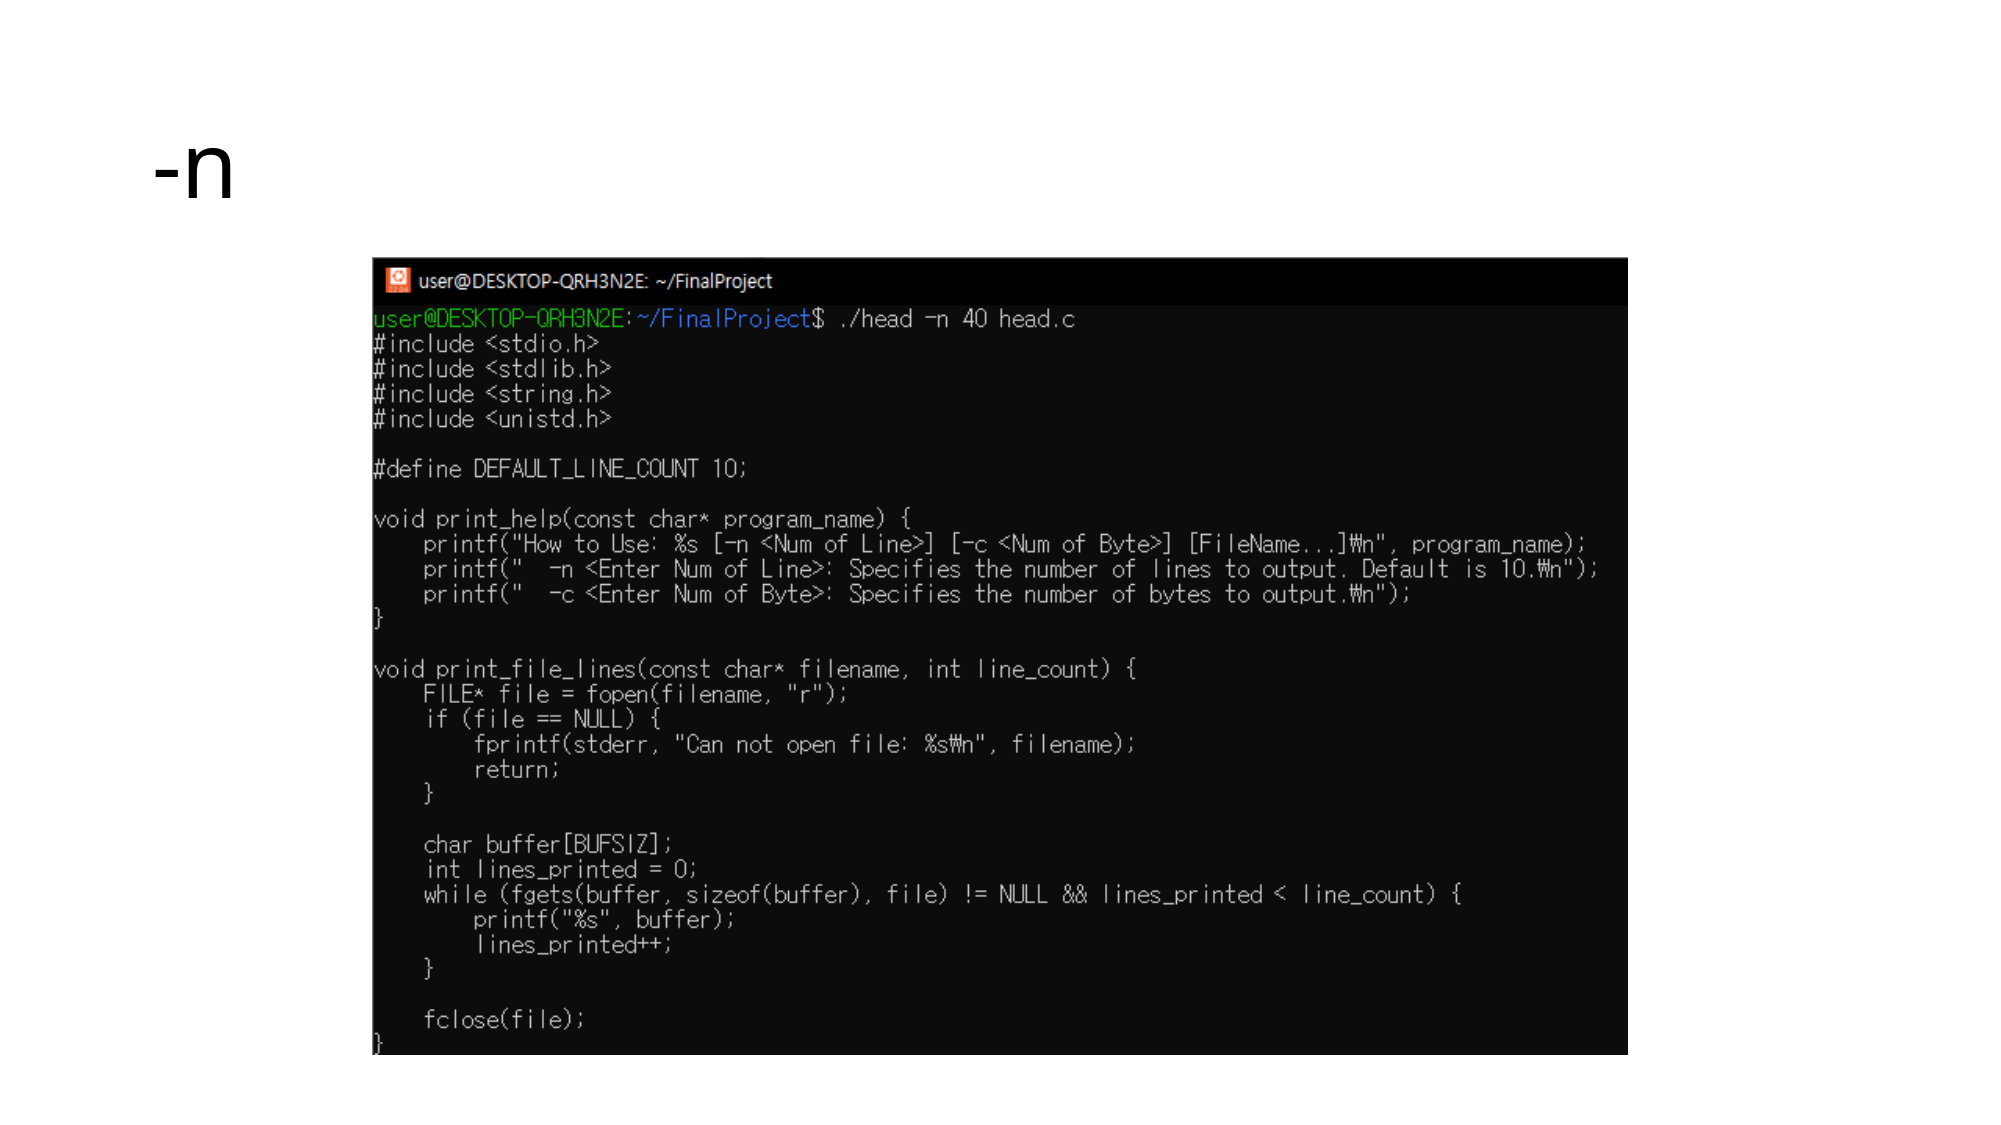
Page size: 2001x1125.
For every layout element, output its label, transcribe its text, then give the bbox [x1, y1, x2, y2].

picture [372, 257, 1628, 1055]
title -n [137, 59, 1863, 278]
